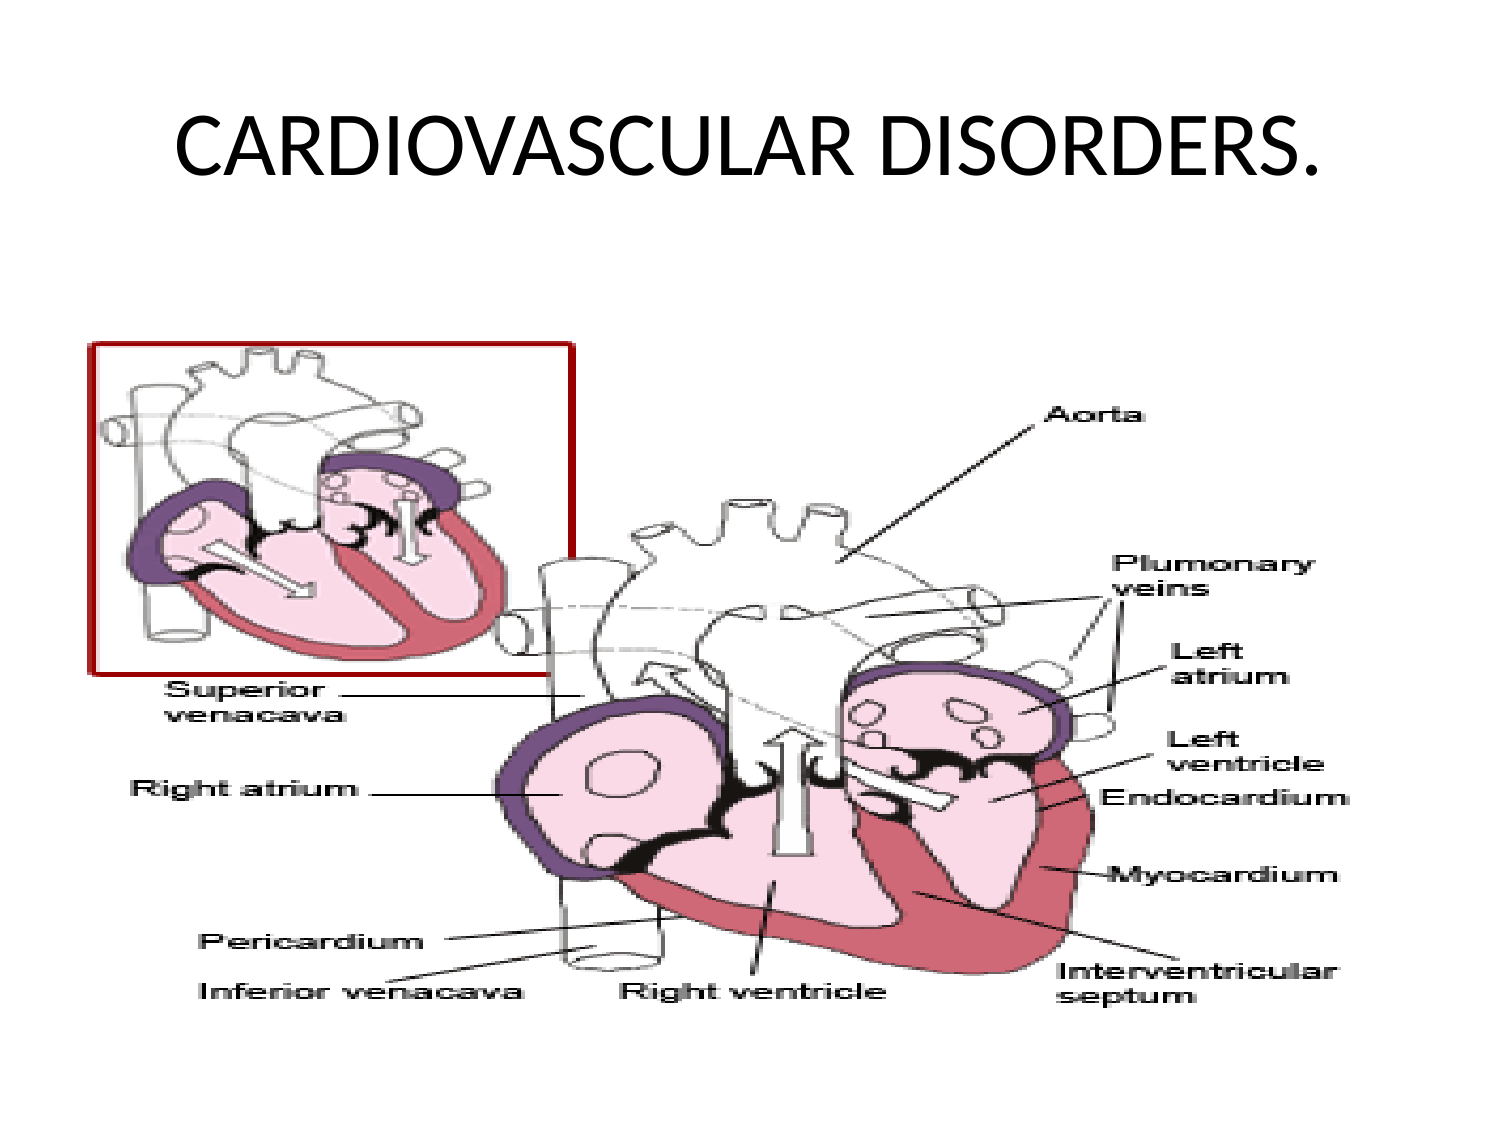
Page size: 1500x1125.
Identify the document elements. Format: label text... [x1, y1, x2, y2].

title CARDIOVASCULAR DISORDERS. [75, 45, 1425, 233]
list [74, 337, 1351, 1013]
